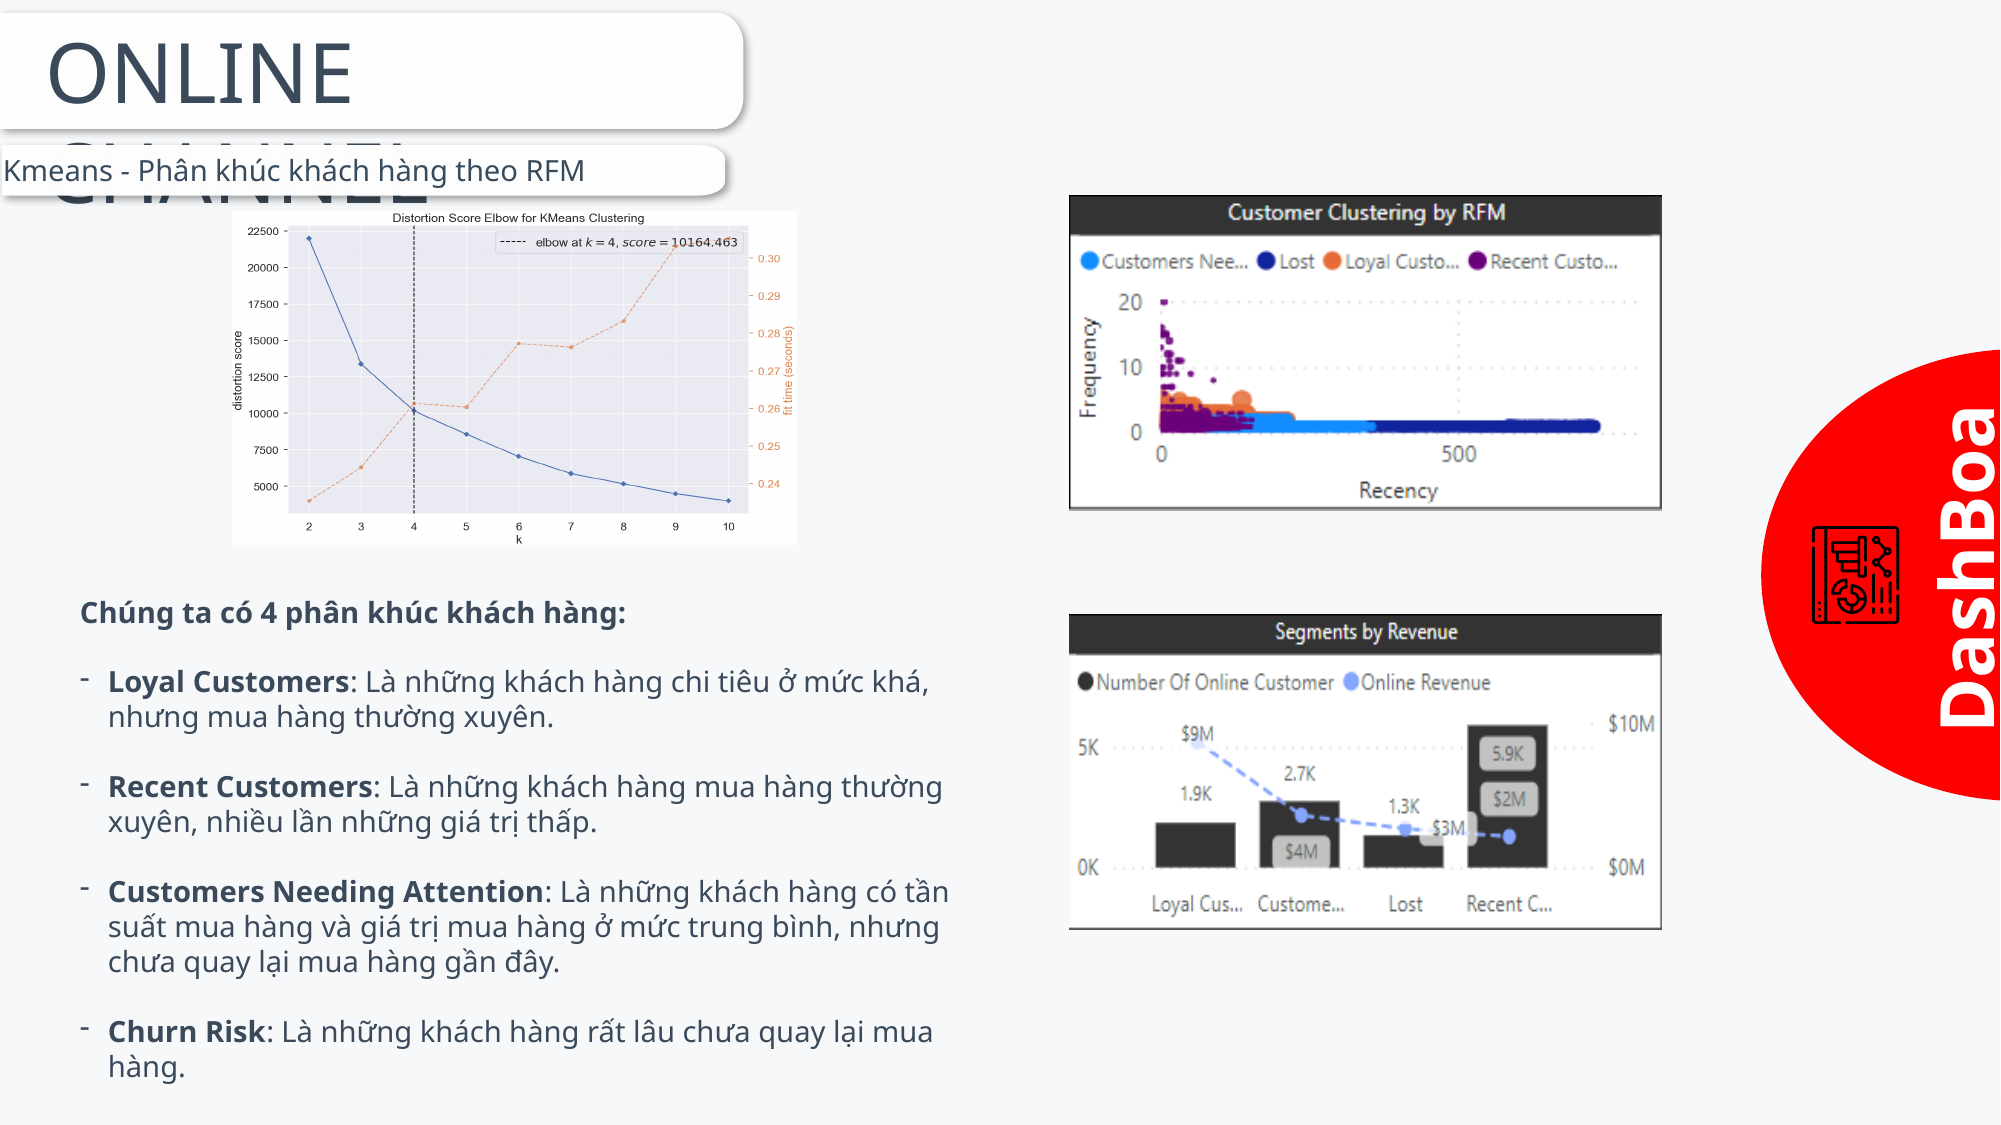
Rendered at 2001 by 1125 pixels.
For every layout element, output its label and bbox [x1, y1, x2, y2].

text_box [0, 0, 2000, 1125]
picture [1069, 195, 1662, 511]
picture [1069, 614, 1662, 930]
picture [232, 211, 797, 545]
